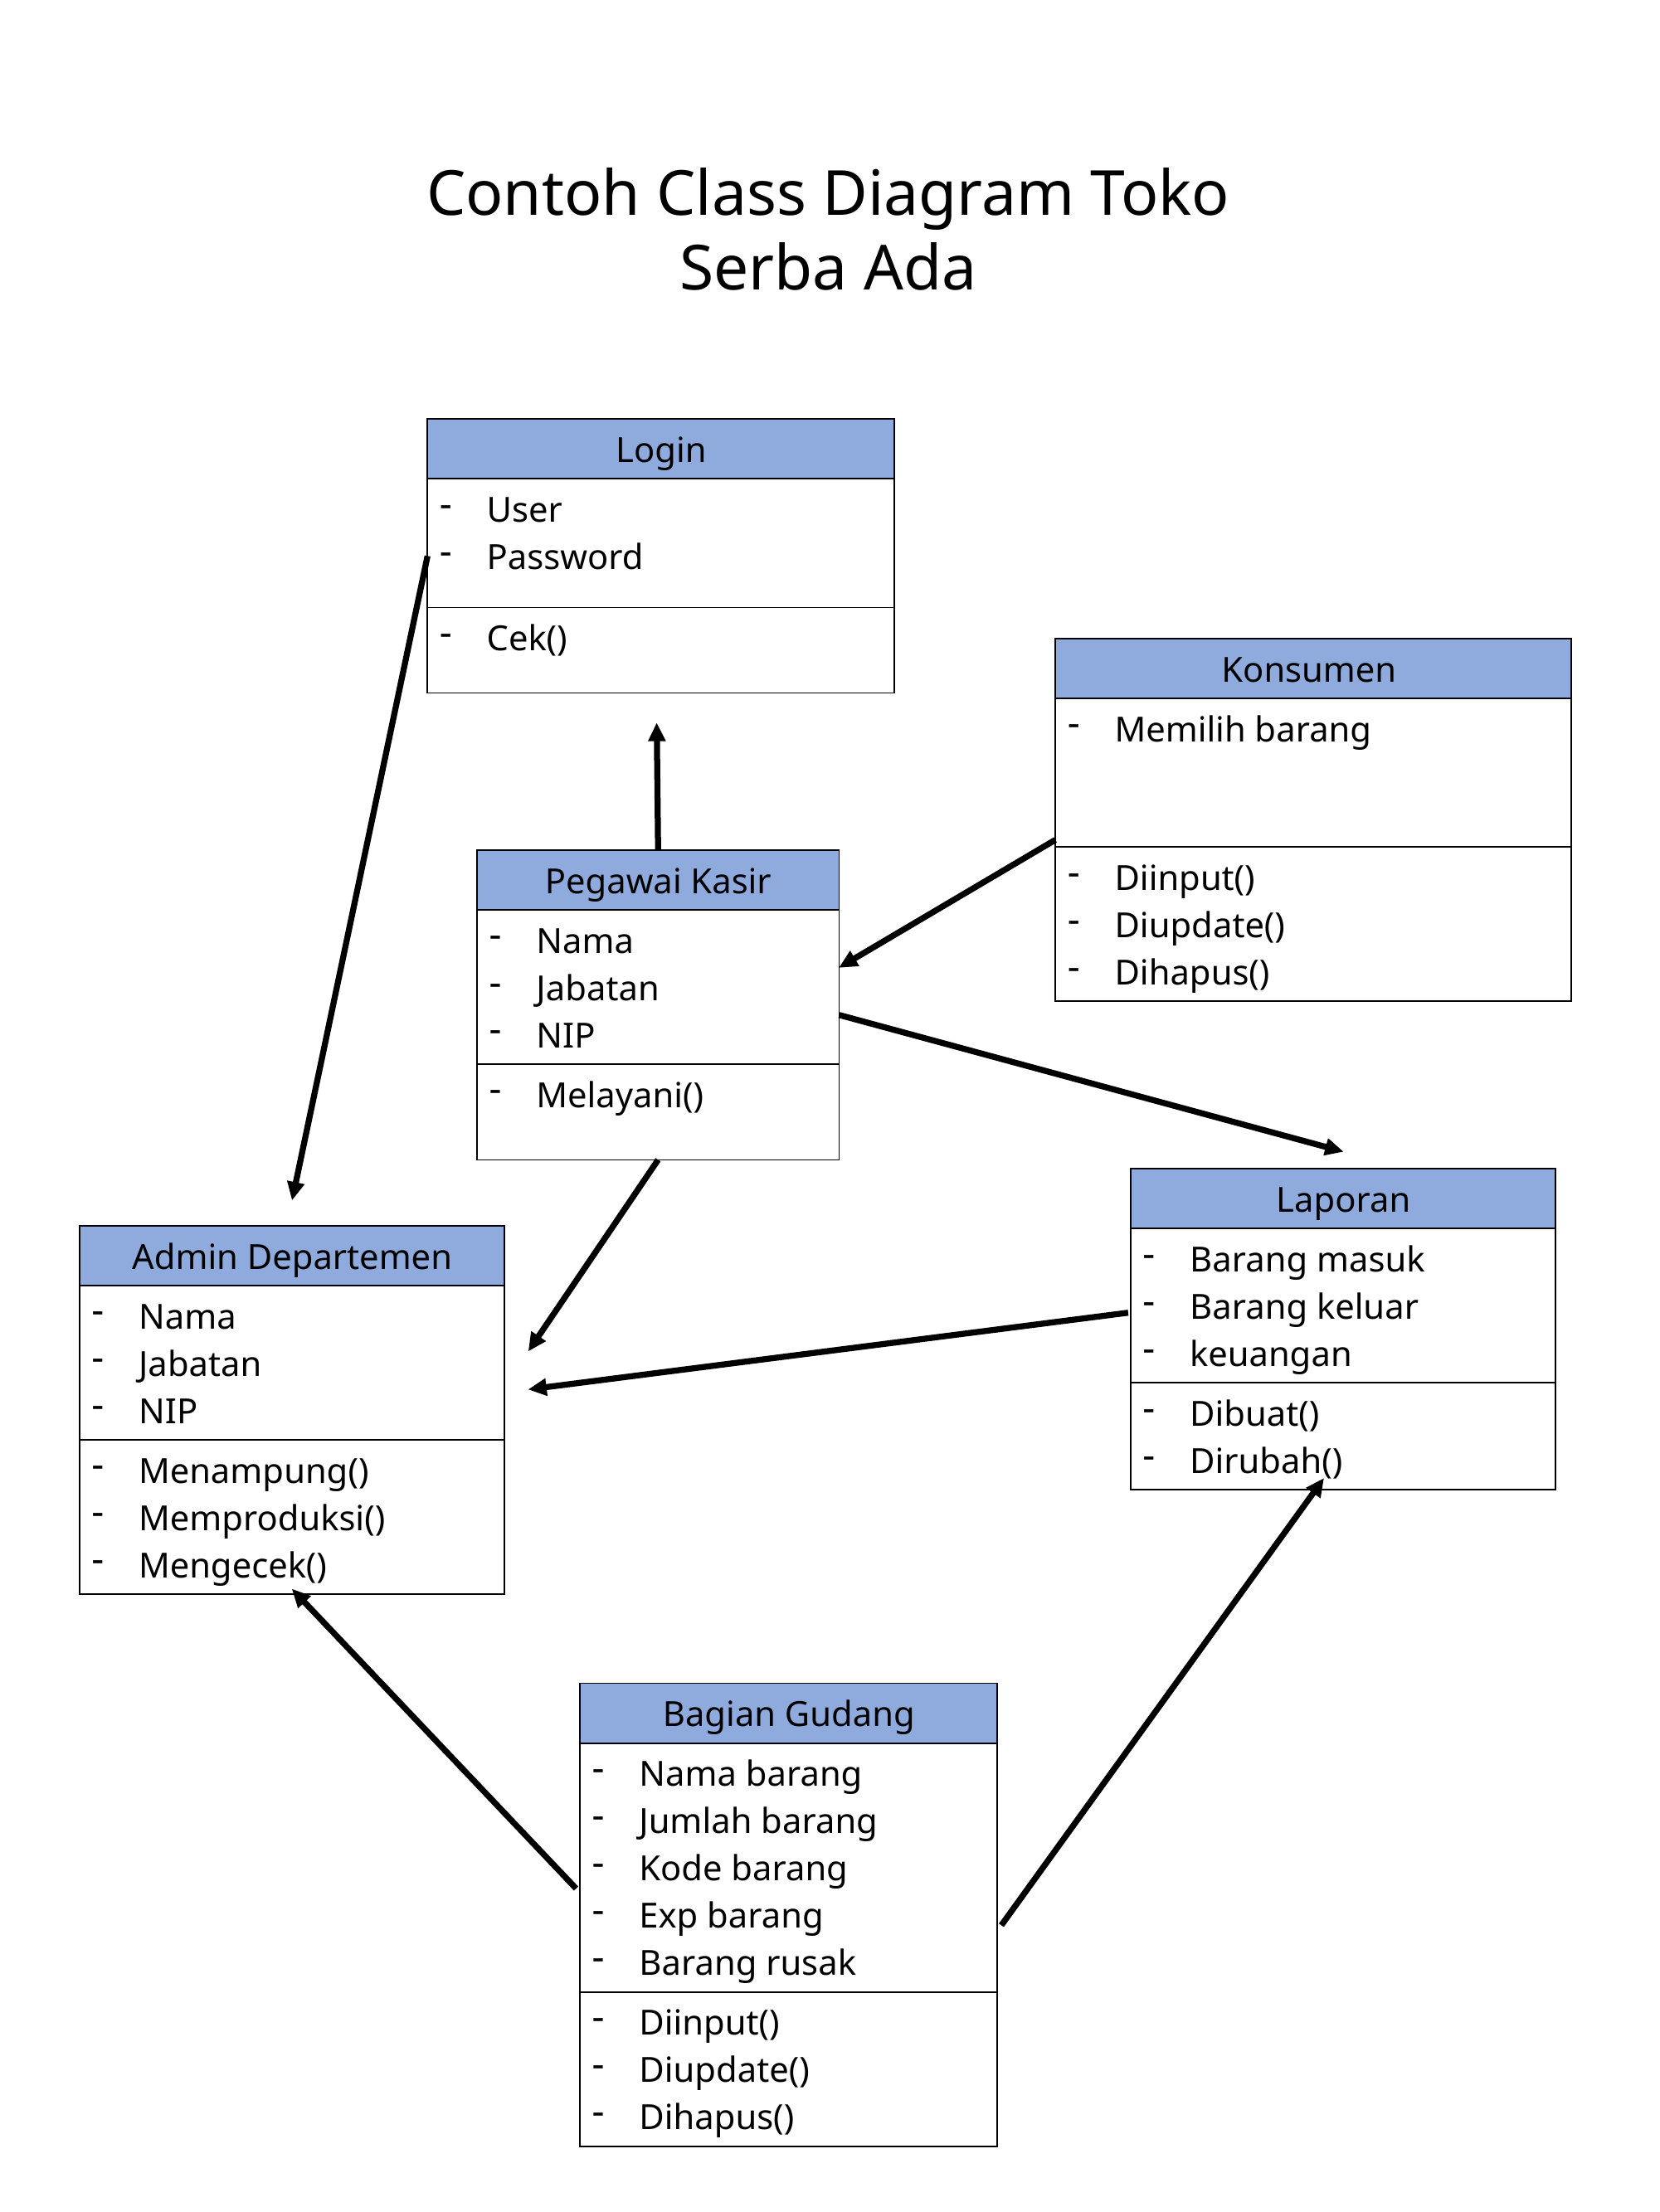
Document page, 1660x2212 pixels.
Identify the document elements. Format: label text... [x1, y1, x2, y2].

table_cell Diinput() Diupdate() Dihapus() [1056, 848, 1570, 1000]
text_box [292, 552, 428, 1200]
table_header Login [428, 420, 893, 478]
table_cell Memilih barang [1056, 699, 1570, 846]
table_cell Cek() [428, 608, 893, 693]
table_cell Dibuat() Dirubah() [1132, 1383, 1555, 1489]
table_header Konsumen [1056, 639, 1570, 698]
table_header Laporan [1132, 1169, 1555, 1228]
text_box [839, 1014, 1344, 1152]
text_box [528, 1145, 659, 1351]
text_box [292, 1588, 577, 1889]
text_box Contoh Class Diagram Toko Serba Ada [391, 147, 1266, 309]
table_cell Diinput() Diupdate() Dihapus() [581, 1993, 996, 2146]
table_header Bagian Gudang [581, 1684, 996, 1743]
table_cell Barang masuk Barang keluar keuangan [1132, 1229, 1555, 1382]
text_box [839, 839, 1056, 968]
table_cell Nama barang Jumlah barang Kode barang Exp barang Barang rusak [581, 1744, 996, 1991]
table_header Pegawai Kasir [478, 851, 839, 909]
table_cell Menampung() Memproduksi() Mengecek() [80, 1441, 504, 1593]
table_cell Melayani() [478, 1065, 839, 1159]
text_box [528, 1312, 1128, 1390]
table_cell User Password [428, 479, 893, 607]
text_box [1000, 1478, 1324, 1926]
table_cell Nama Jabatan NIP [80, 1286, 504, 1439]
table_cell Nama Jabatan NIP [478, 911, 839, 1063]
table_header Admin Departemen [80, 1227, 504, 1285]
